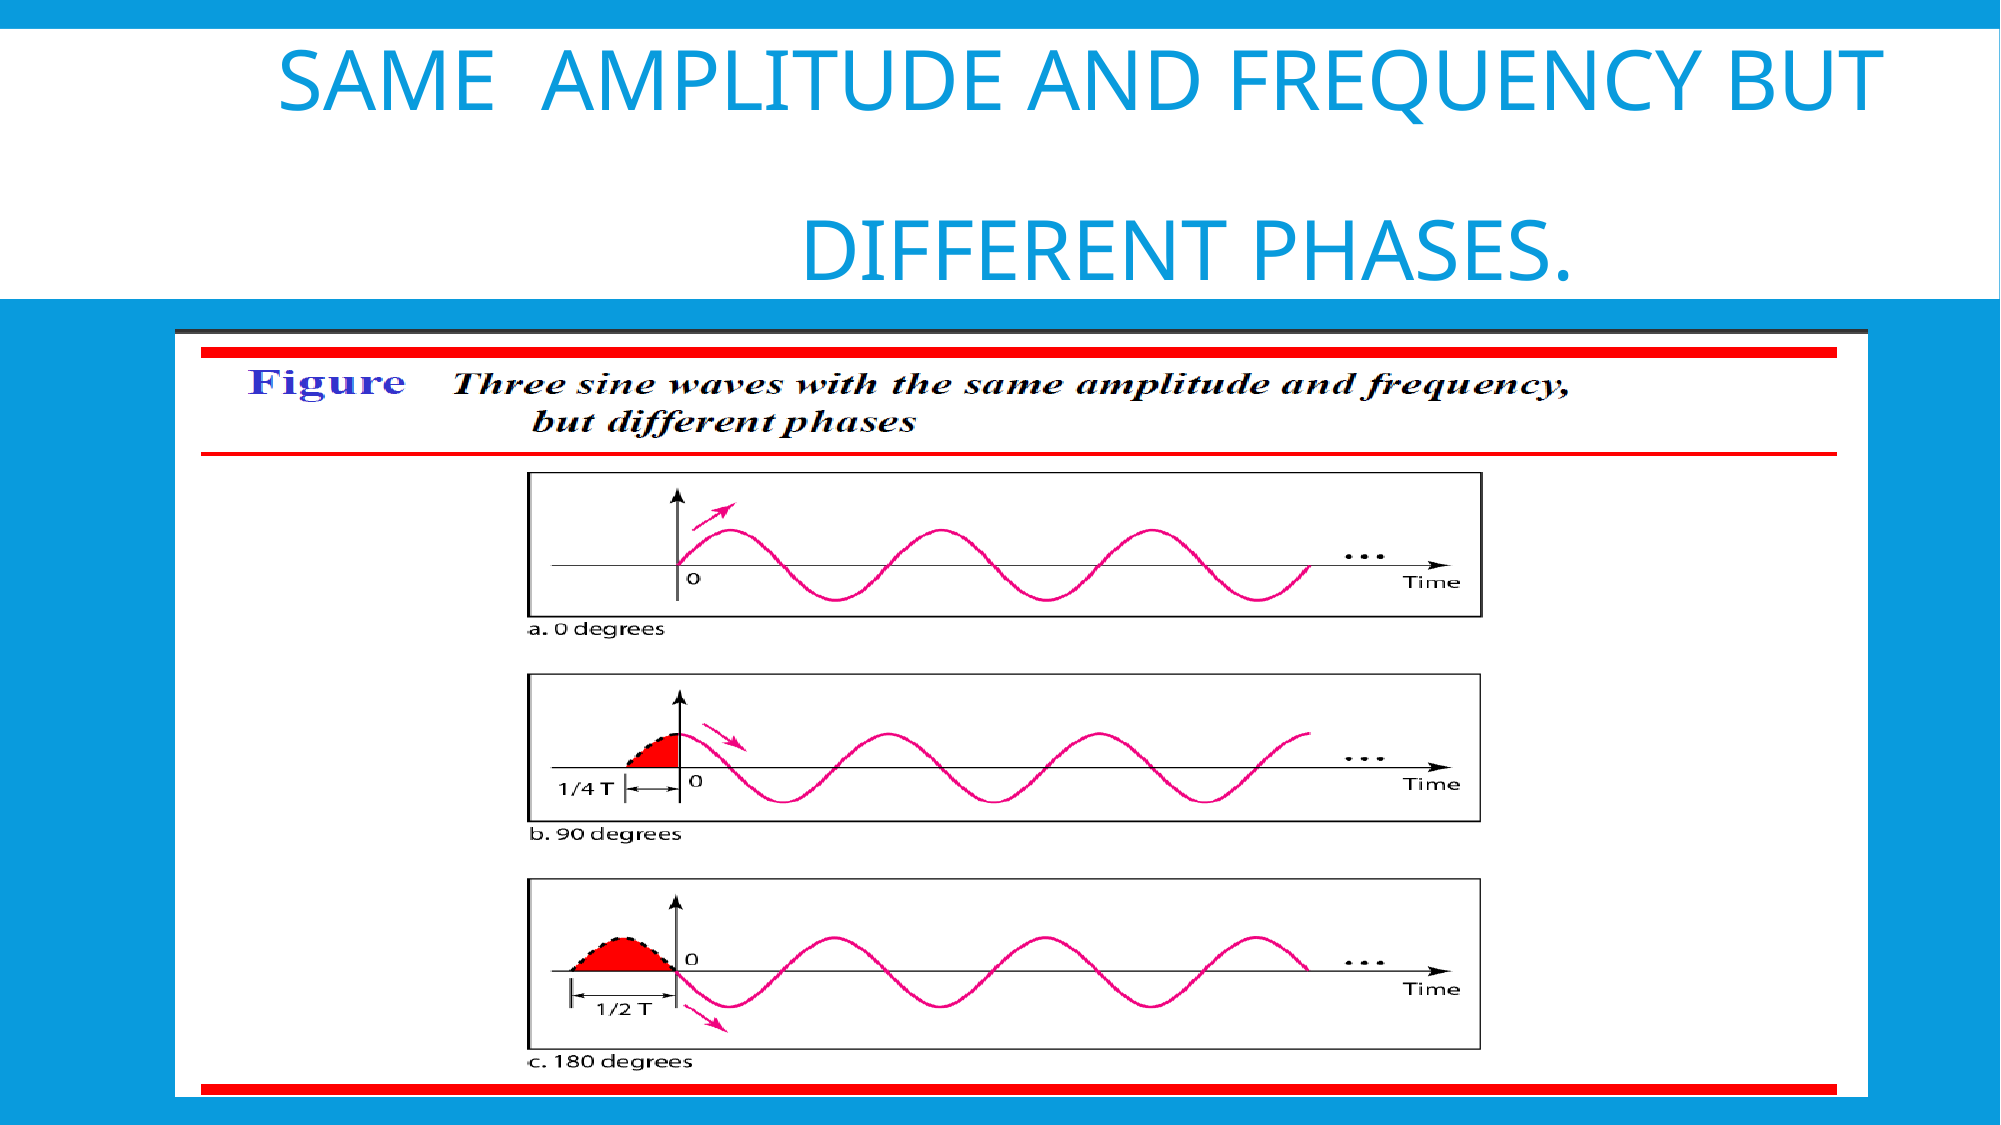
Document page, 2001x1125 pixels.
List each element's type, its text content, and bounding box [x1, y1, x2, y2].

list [175, 329, 1868, 1097]
title Same amplitude and frequency but different phases. [197, 46, 1908, 295]
